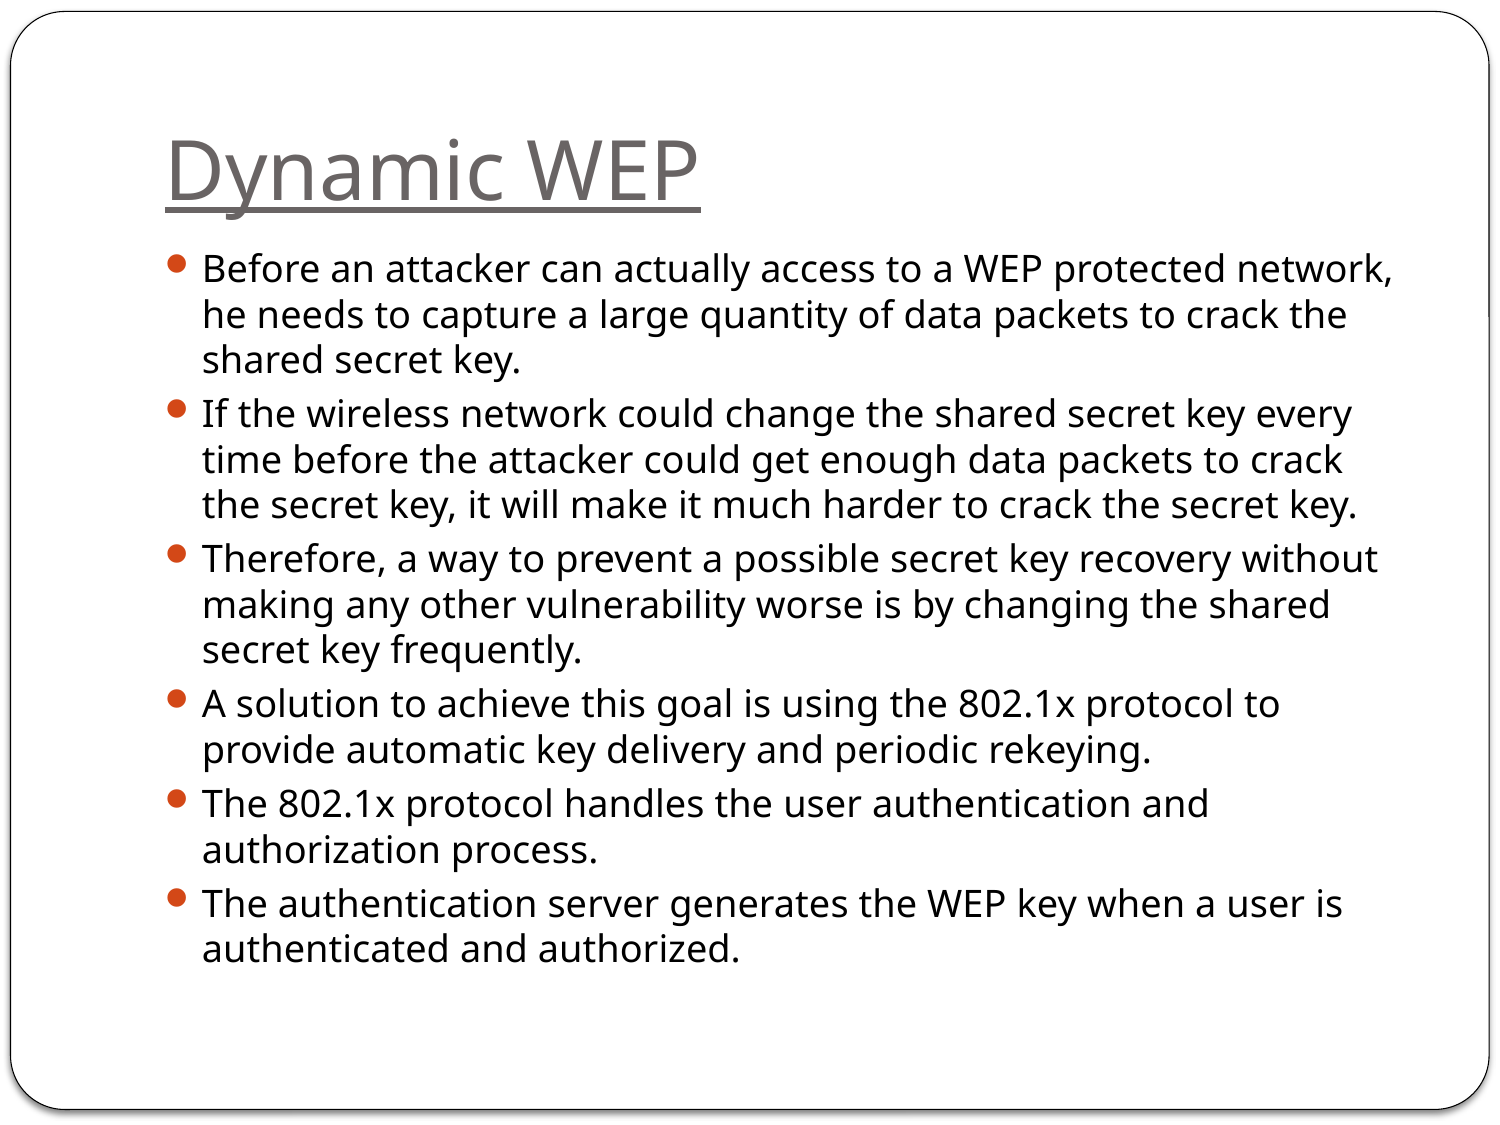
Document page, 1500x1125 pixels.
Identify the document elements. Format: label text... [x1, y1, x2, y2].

title Dynamic WEP [150, 45, 1425, 233]
list Before an attacker can actually access to a WEP protected network, he needs to capture a large quantity of data packets to crack the shared secret key. If the wireless network could change the shared secret key every time before the attacker could get enough data packets to crack the secret key, it will make it much harder to crack the secret key. Therefore, a way to prevent a possible secret key recovery without making any other vulnerability worse is by changing the shared secret key frequently. A solution to achieve this goal is using the 802.1x protocol to provide automatic key delivery and periodic rekeying. The 802.1x protocol handles the user authentication and authorization process. The authentication server generates the WEP key when a user is authenticated and authorized. [150, 237, 1425, 988]
